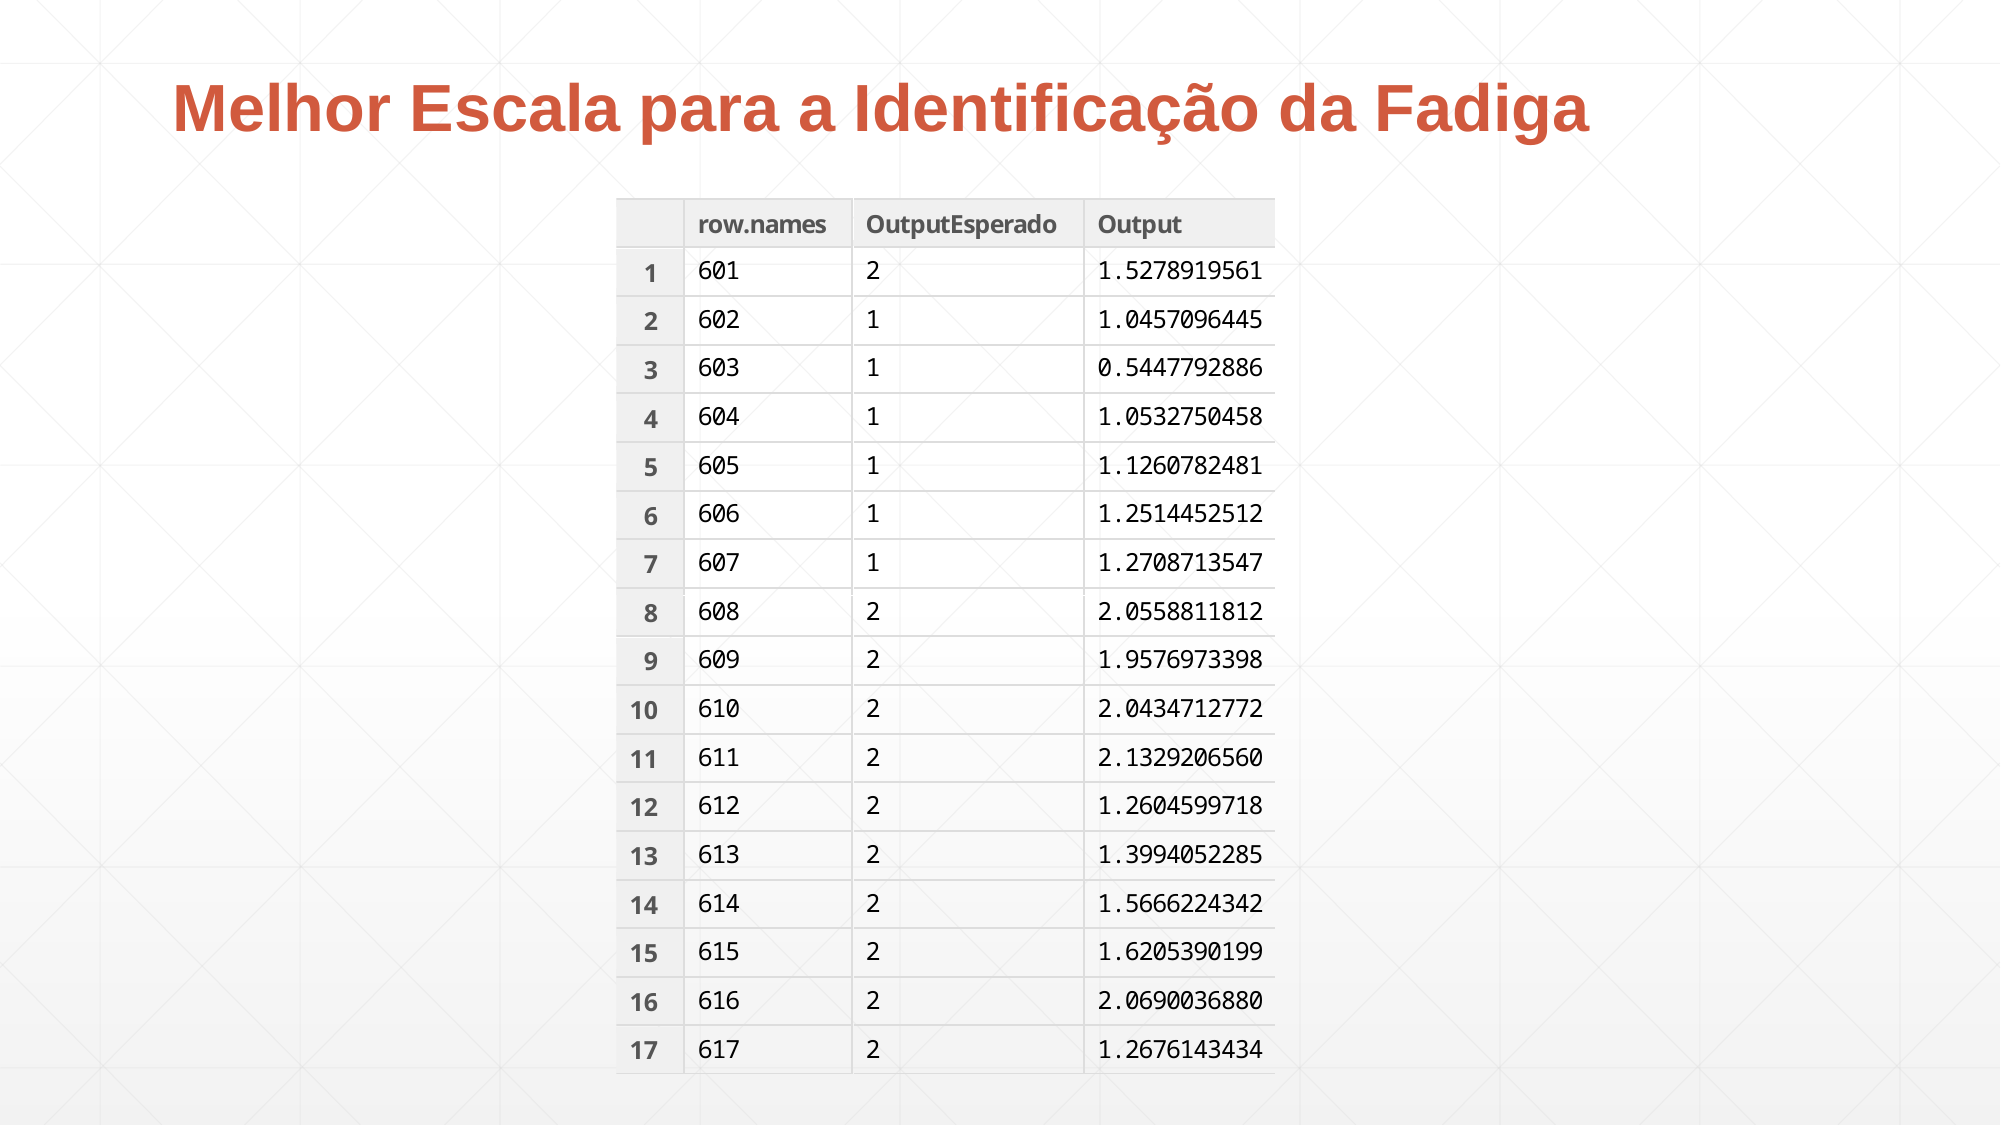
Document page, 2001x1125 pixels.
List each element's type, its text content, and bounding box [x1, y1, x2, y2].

text_box Melhor Escala para a Identificação da Fadiga [158, 66, 1734, 254]
picture [616, 197, 1275, 1074]
